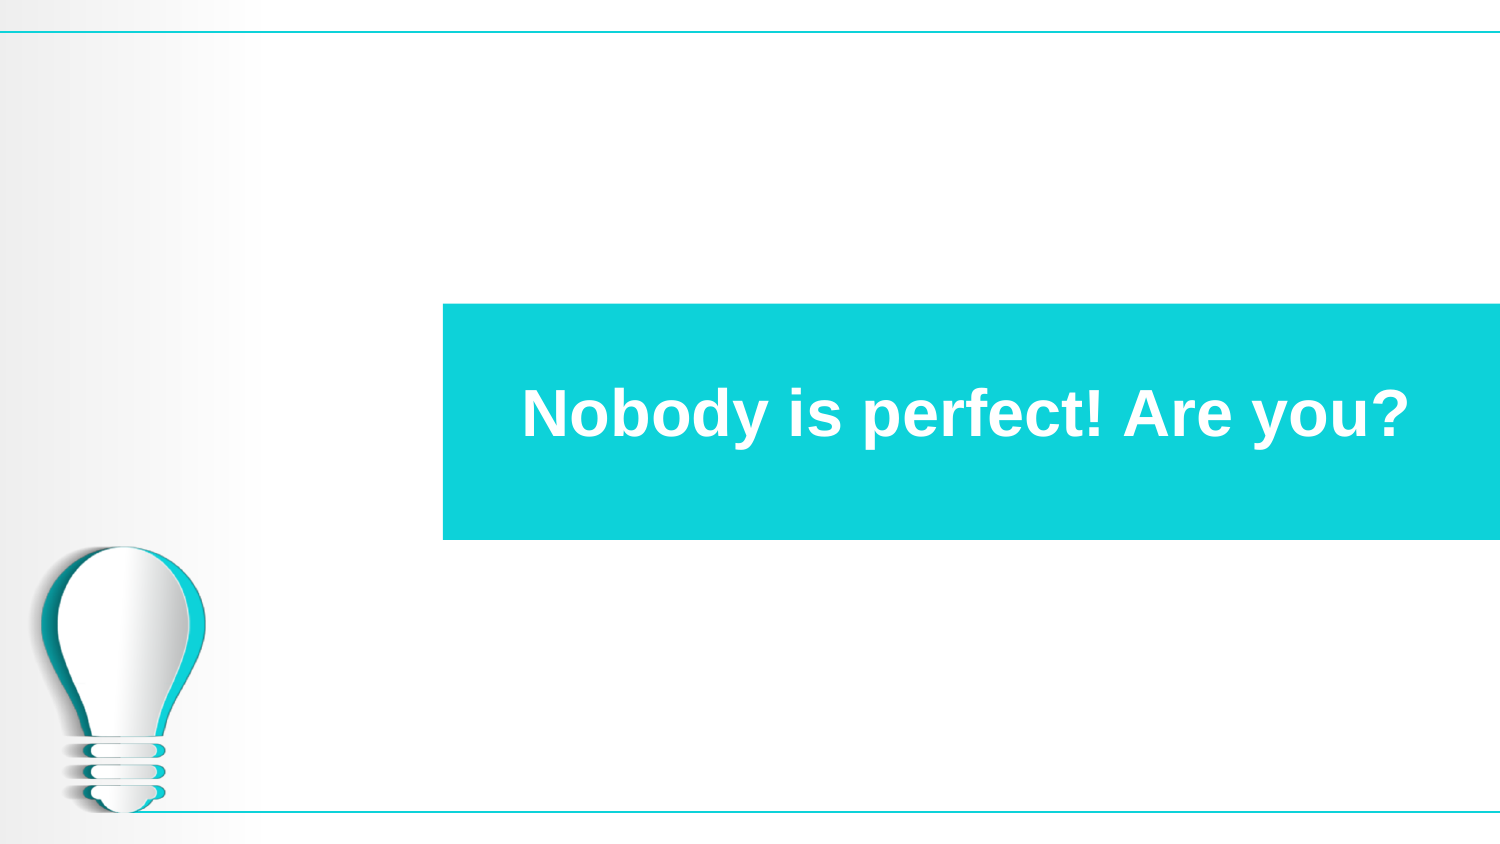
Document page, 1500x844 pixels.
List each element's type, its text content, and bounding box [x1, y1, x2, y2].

title Nobody is perfect! Are you? [513, 348, 1500, 470]
picture [27, 546, 206, 813]
